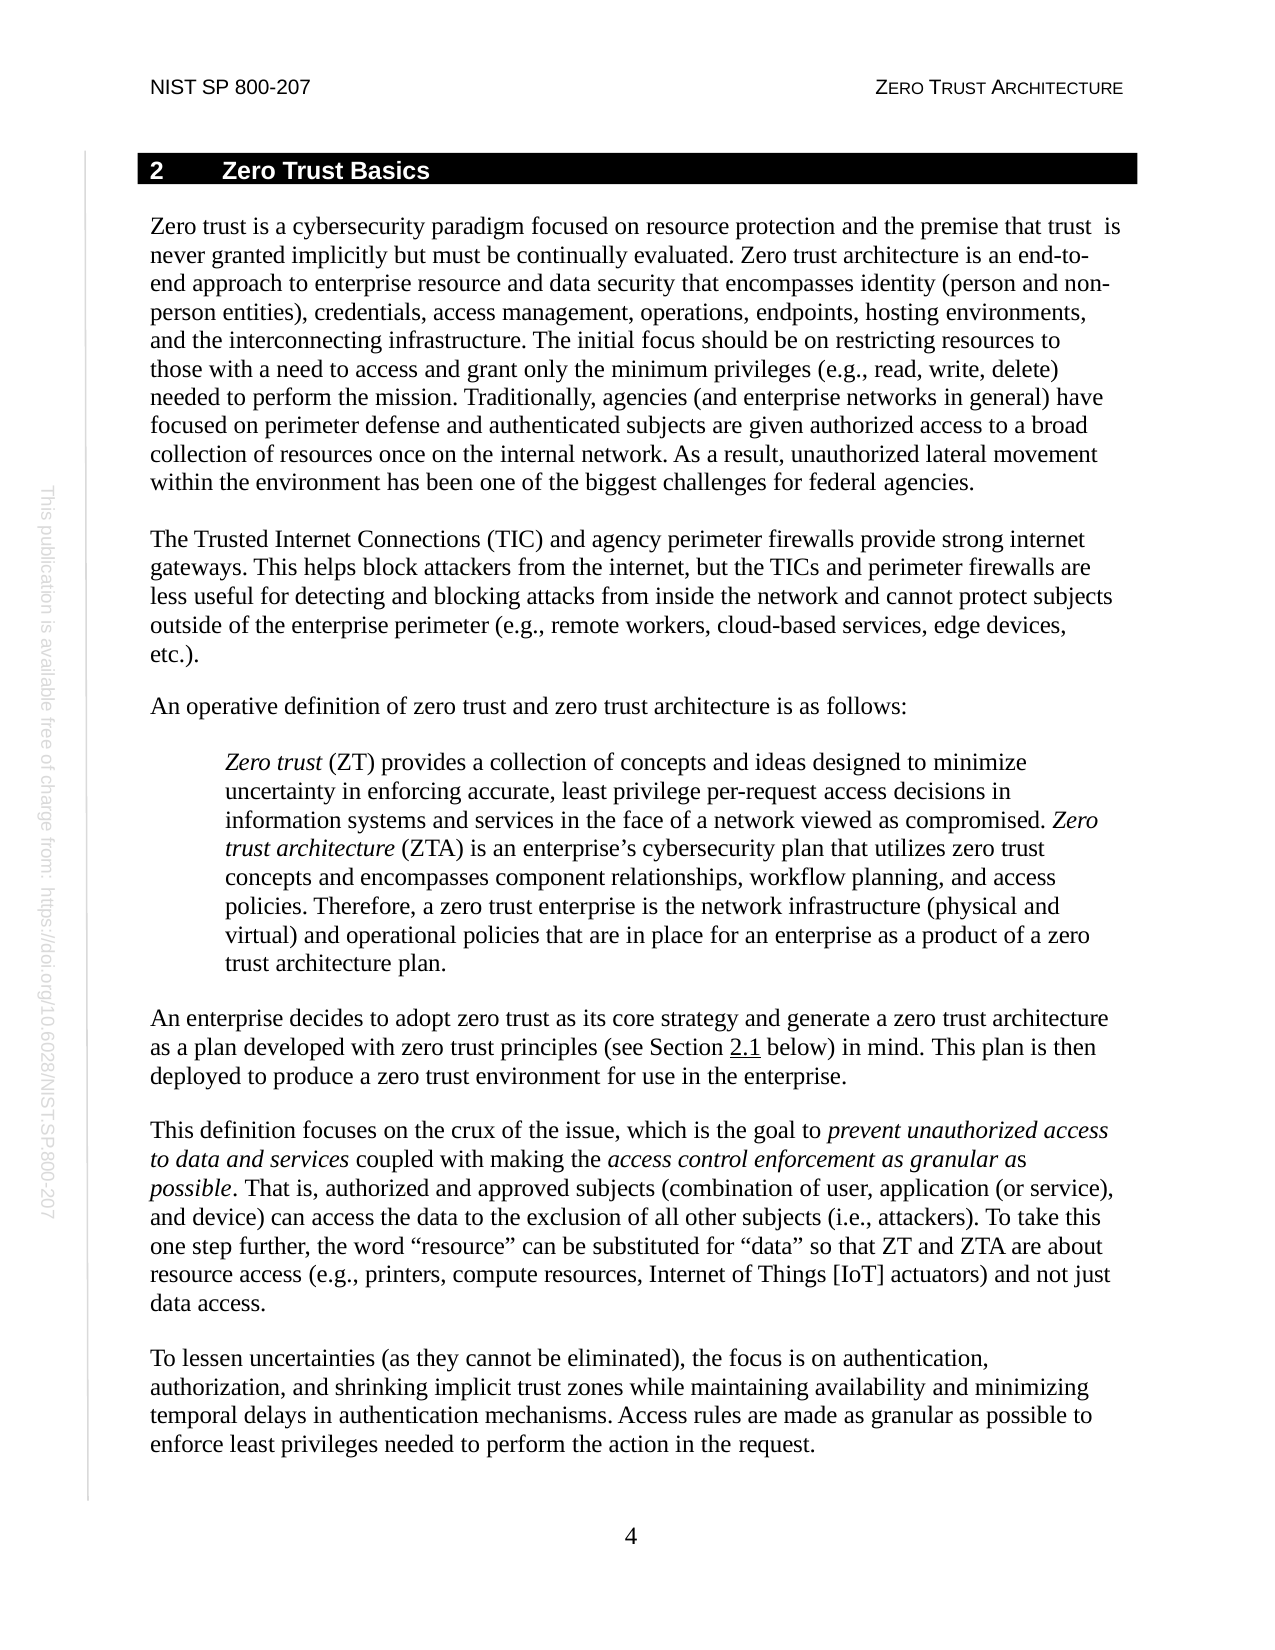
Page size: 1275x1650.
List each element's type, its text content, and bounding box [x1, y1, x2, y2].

text_box 2 Zero Trust Basics [137, 152, 1138, 185]
text_box ZERO TRUST ARCHITECTURE [873, 71, 1128, 99]
text_box Zero trust is a cybersecurity paradigm focused on resource protection and the premise that trust is never granted implicitly but must be continually evaluated. Zero trust architecture is an end-to- end approach to enterprise resource and data security that encompasses identity (person and non- person entities), credentials, access management, operations, endpoints, hosting environments, and the interconnecting infrastructure. The initial focus should be on restricting resources to those with a need to access and grant only the minimum privileges (e.g., read, write, delete) needed to perform the mission. Traditionally, agencies (and enterprise networks in general) have focused on perimeter defense and authenticated subjects are given authorized access to a broad collection of resources once on the internal network. As a result, unauthorized lateral movement within the environment has been one of the biggest challenges for federal agencies. The Trusted Internet Connections (TIC) and agency perimeter firewalls provide strong internet gateways. This helps block attackers from the internet, but the TICs and perimeter firewalls are less useful for detecting and blocking attacks from inside the network and cannot protect subjects outside of the enterprise perimeter (e.g., remote workers, cloud-based services, edge devices, etc.). An operative definition of zero trust and zero trust architecture is as follows: Zero trust (ZT) provides a collection of concepts and ideas designed to minimize uncertainty in enforcing accurate, least privilege per-request access decisions in information systems and services in the face of a network viewed as compromised. Zero trust architecture (ZTA) is an enterprise’s cybersecurity plan that utilizes zero trust concepts and encompasses component relationships, workflow planning, and access policies. Therefore, a zero trust enterprise is the network infrastructure (physical and virtual) and operational policies that are in place for an enterprise as a product of a zero trust architecture plan. An enterprise decides to adopt zero trust as its core strategy and generate a zero trust architecture as a plan developed with zero trust principles (see Section 2.1 below) in mind. This plan is then deployed to produce a zero trust environment for use in the enterprise. This definition focuses on the crux of the issue, which is the goal to prevent unauthorized access to data and services coupled with making the access control enforcement as granular as possible. That is, authorized and approved subjects (combination of user, application (or service), and device) can access the data to the exclusion of all other subjects (i.e., attackers). To take this one step further, the word “resource” can be substituted for “data” so that ZT and ZTA are about resource access (e.g., printers, compute resources, Internet of Things [IoT] actuators) and not just data access. To lessen uncertainties (as they cannot be eliminated), the focus is on authentication, authorization, and shrinking implicit trust zones while maintaining availability and minimizing temporal delays in authentication mechanisms. Access rules are made as granular as possible to enforce least privileges needed to perform the action in the request. [147, 209, 1127, 1458]
slide_number 4 [618, 1520, 657, 1650]
text_box NIST SP 800-207 [147, 71, 314, 99]
text_box This publication is available free of charge from: https://doi.org/10.6028/NIST.SP.800-207 [34, 482, 61, 1228]
